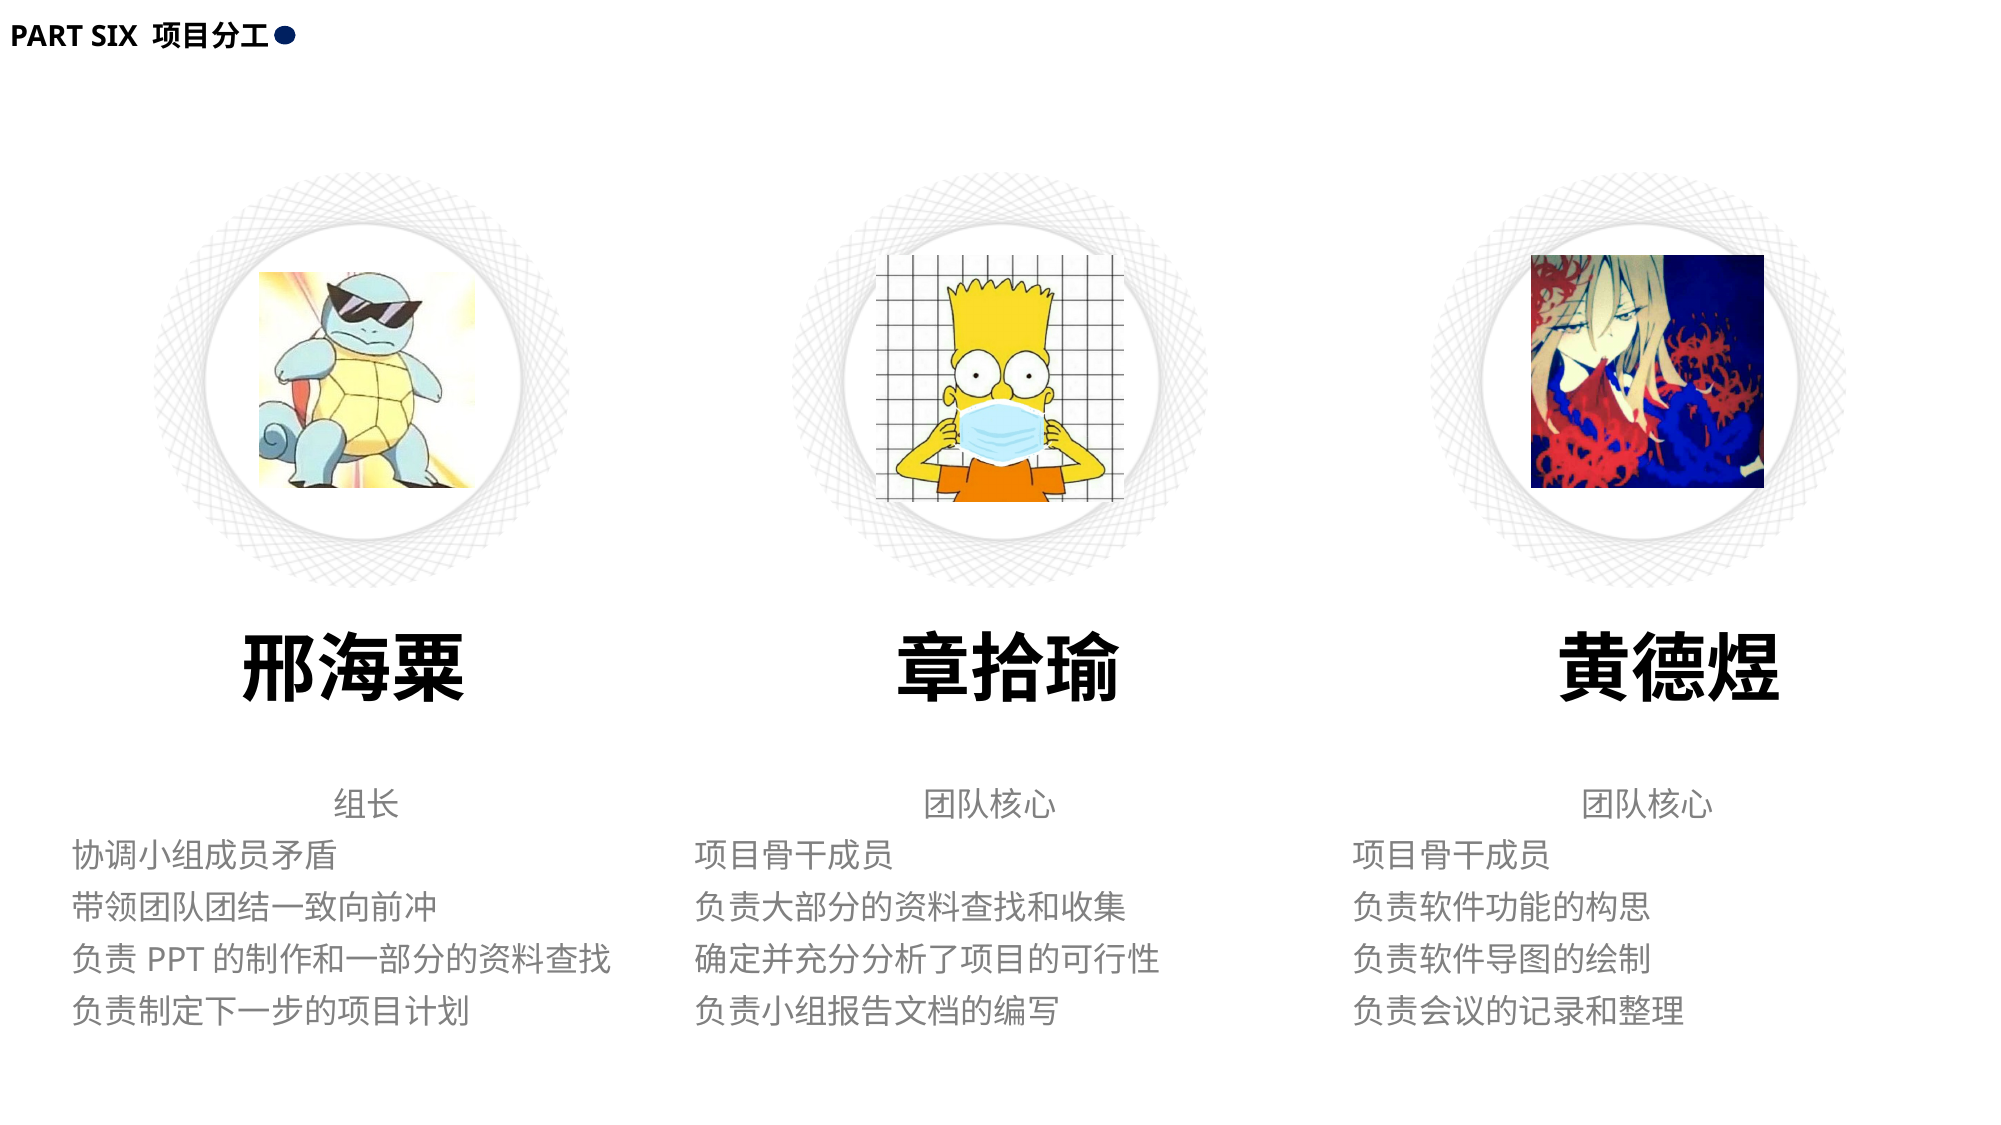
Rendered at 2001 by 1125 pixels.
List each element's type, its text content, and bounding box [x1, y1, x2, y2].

picture [153, 172, 570, 588]
picture [1430, 172, 1847, 588]
text_box 组长 协调小组成员矛盾 带领团队团结一致向前冲 负责PPT的制作和一部分的资料查找 负责制定下一步的项目计划 [56, 763, 677, 1038]
text_box 邢海粟 [226, 612, 482, 718]
text_box PART SIX 项目分工 [0, 9, 285, 60]
text_box 团队核心 项目骨干成员 负责大部分的资料查找和收集 确定并充分分析了项目的可行性 负责小组报告文档的编写 [680, 763, 1300, 1038]
text_box 章拾瑜 [880, 612, 1136, 718]
text_box 团队核心 项目骨干成员 负责软件功能的构思 负责软件导图的绘制 负责会议的记录和整理 [1337, 763, 1958, 1038]
picture [792, 172, 1208, 588]
text_box 黄德煜 [1542, 612, 1797, 718]
text_box [272, 24, 297, 46]
